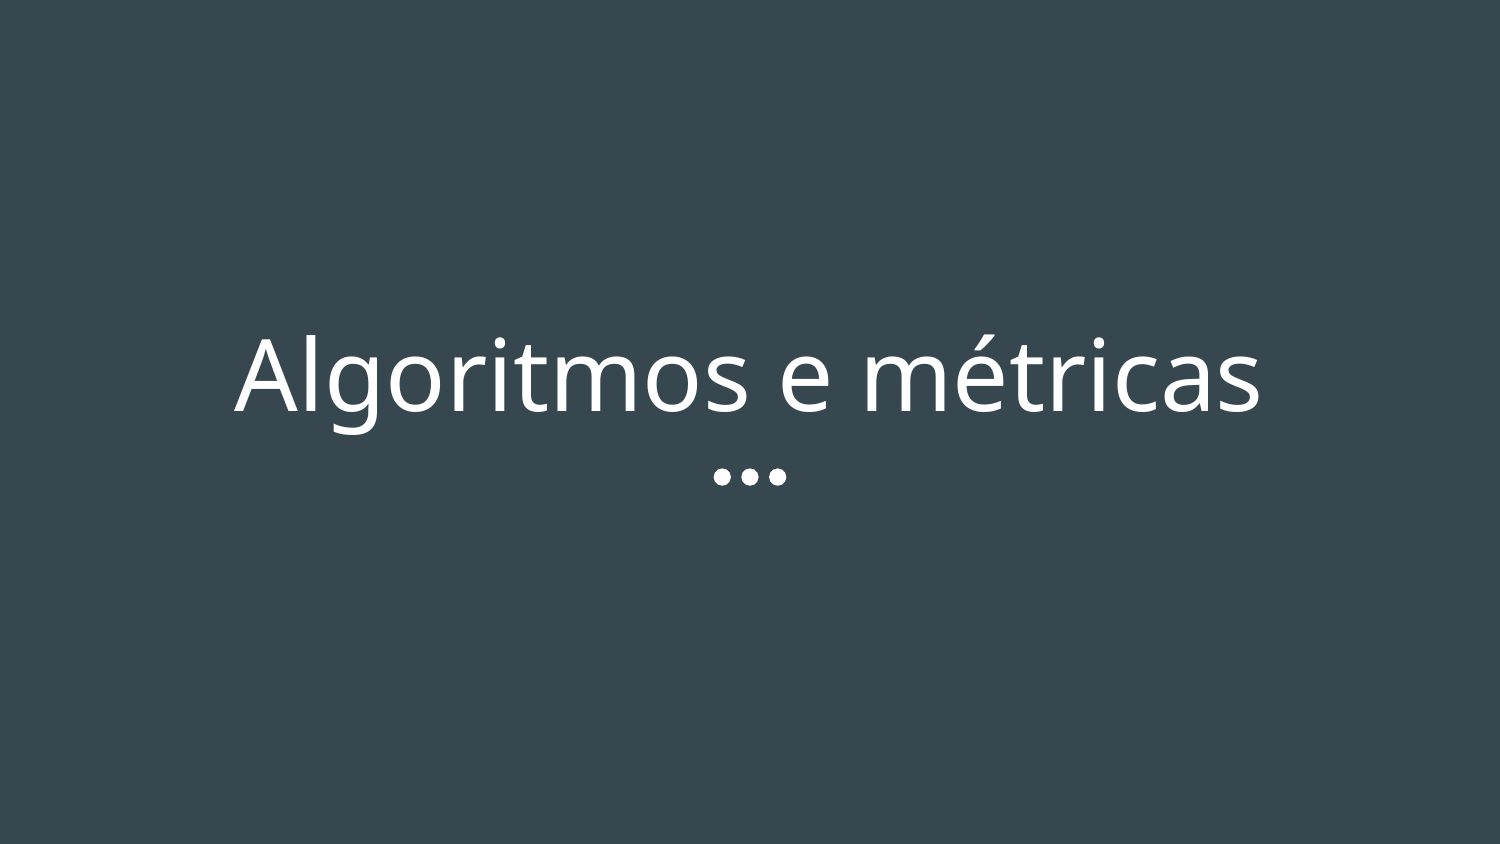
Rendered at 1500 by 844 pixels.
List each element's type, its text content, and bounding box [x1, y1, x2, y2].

title Algoritmos e métricas [110, 162, 1390, 447]
